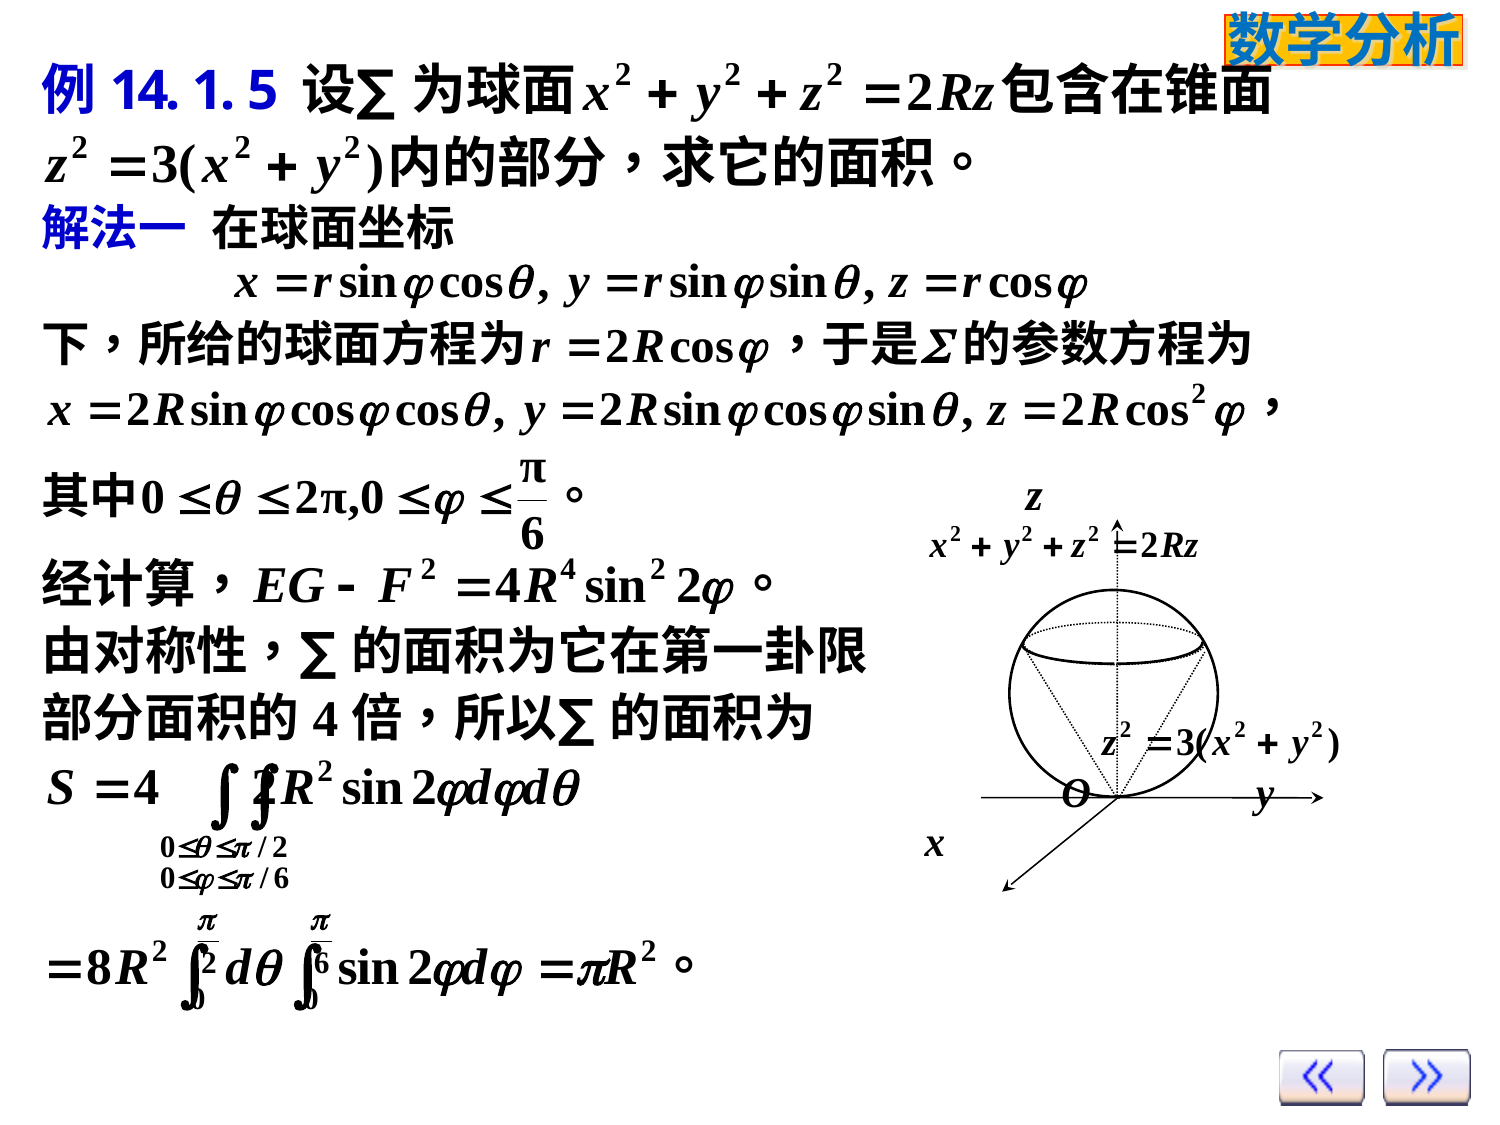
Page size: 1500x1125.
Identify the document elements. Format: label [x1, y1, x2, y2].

text_box [880, 467, 1458, 919]
picture [1383, 1049, 1471, 1106]
text_box [40, 550, 876, 1043]
text_box [40, 54, 1310, 220]
picture [1279, 1050, 1365, 1106]
text_box [40, 196, 1279, 563]
